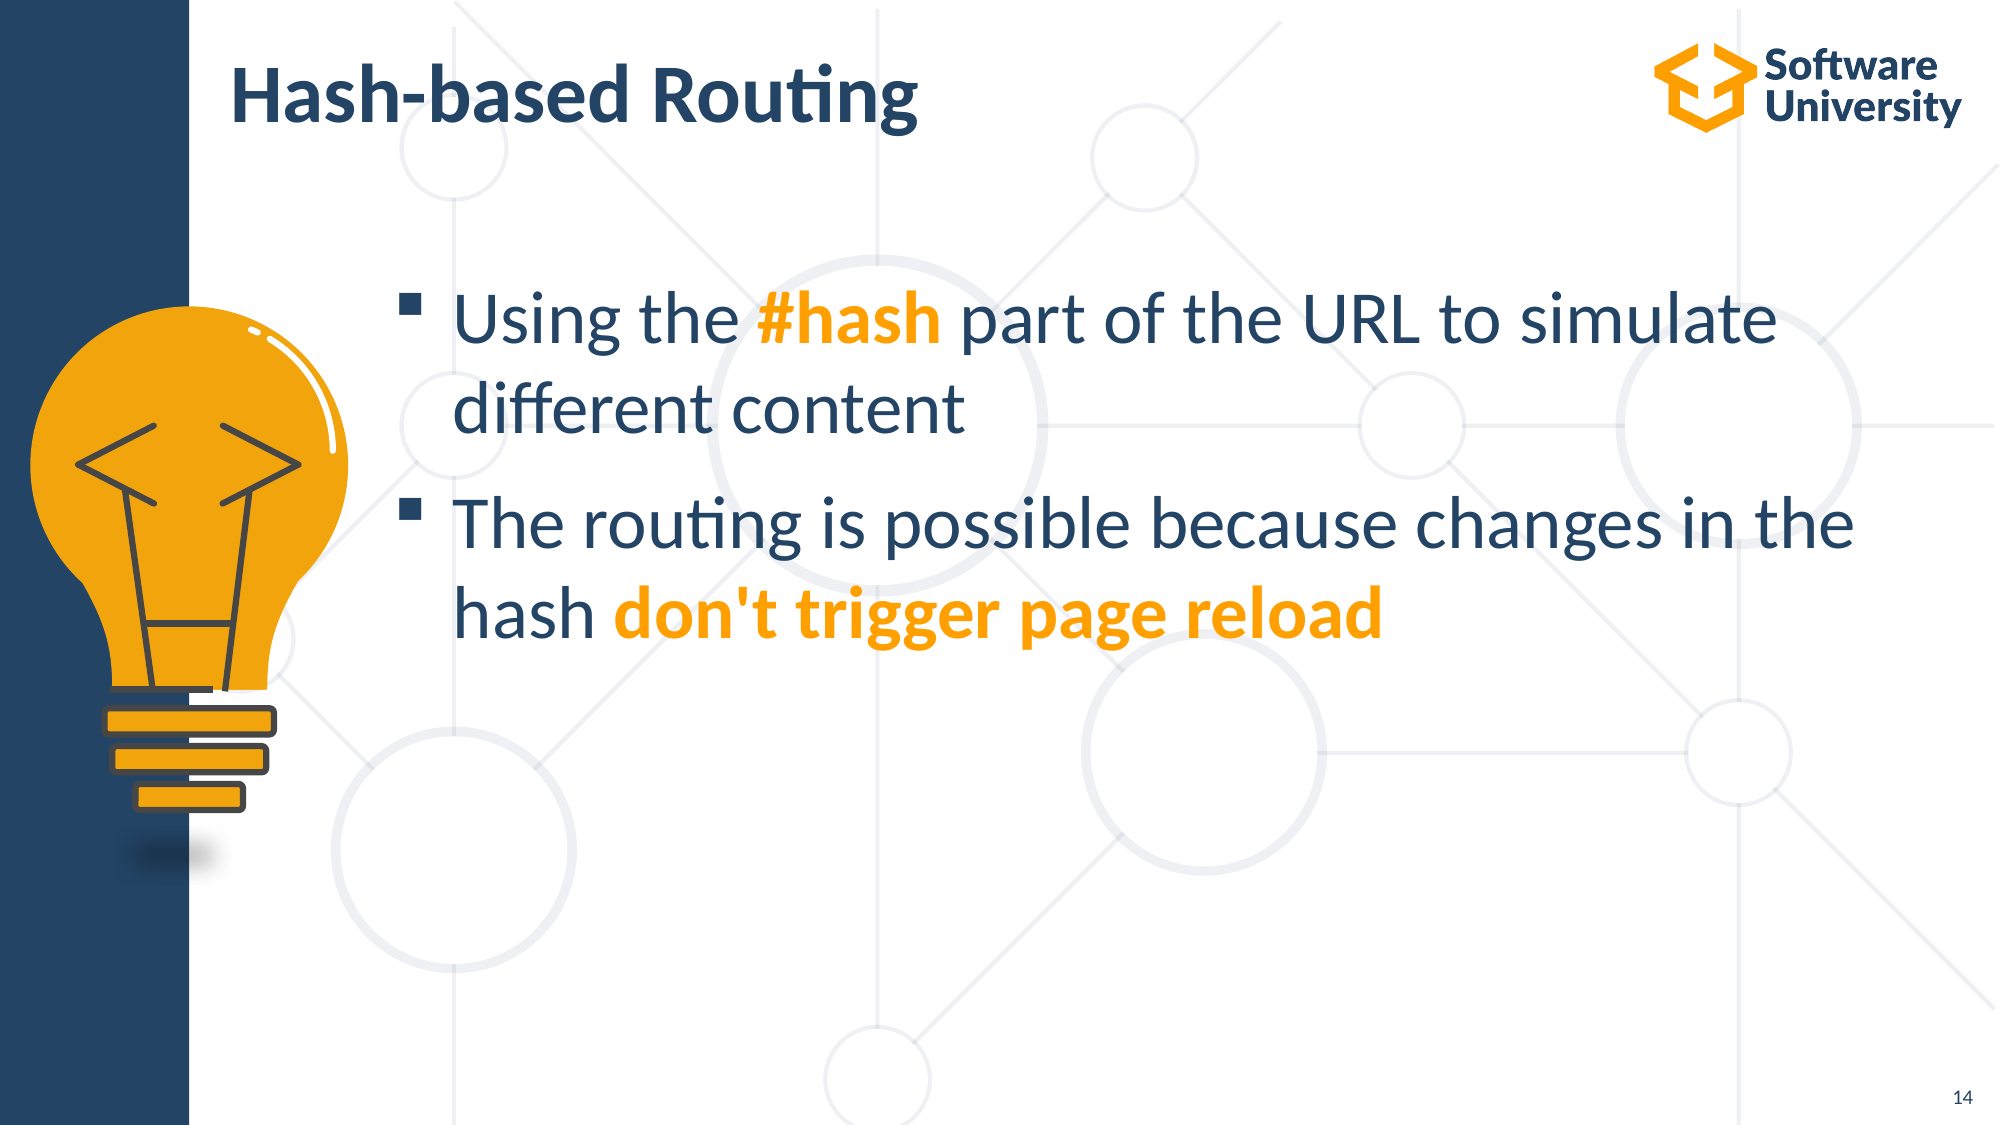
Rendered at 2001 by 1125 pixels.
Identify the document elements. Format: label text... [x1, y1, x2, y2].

slide_number 14 [1927, 1067, 1989, 1117]
list Using the #hash part of the URL to simulate different content The routing is possible because changes in the hash don't trigger page reload [375, 262, 1952, 1075]
title Hash-based Routing [212, 16, 1628, 162]
picture [1641, 31, 1973, 145]
